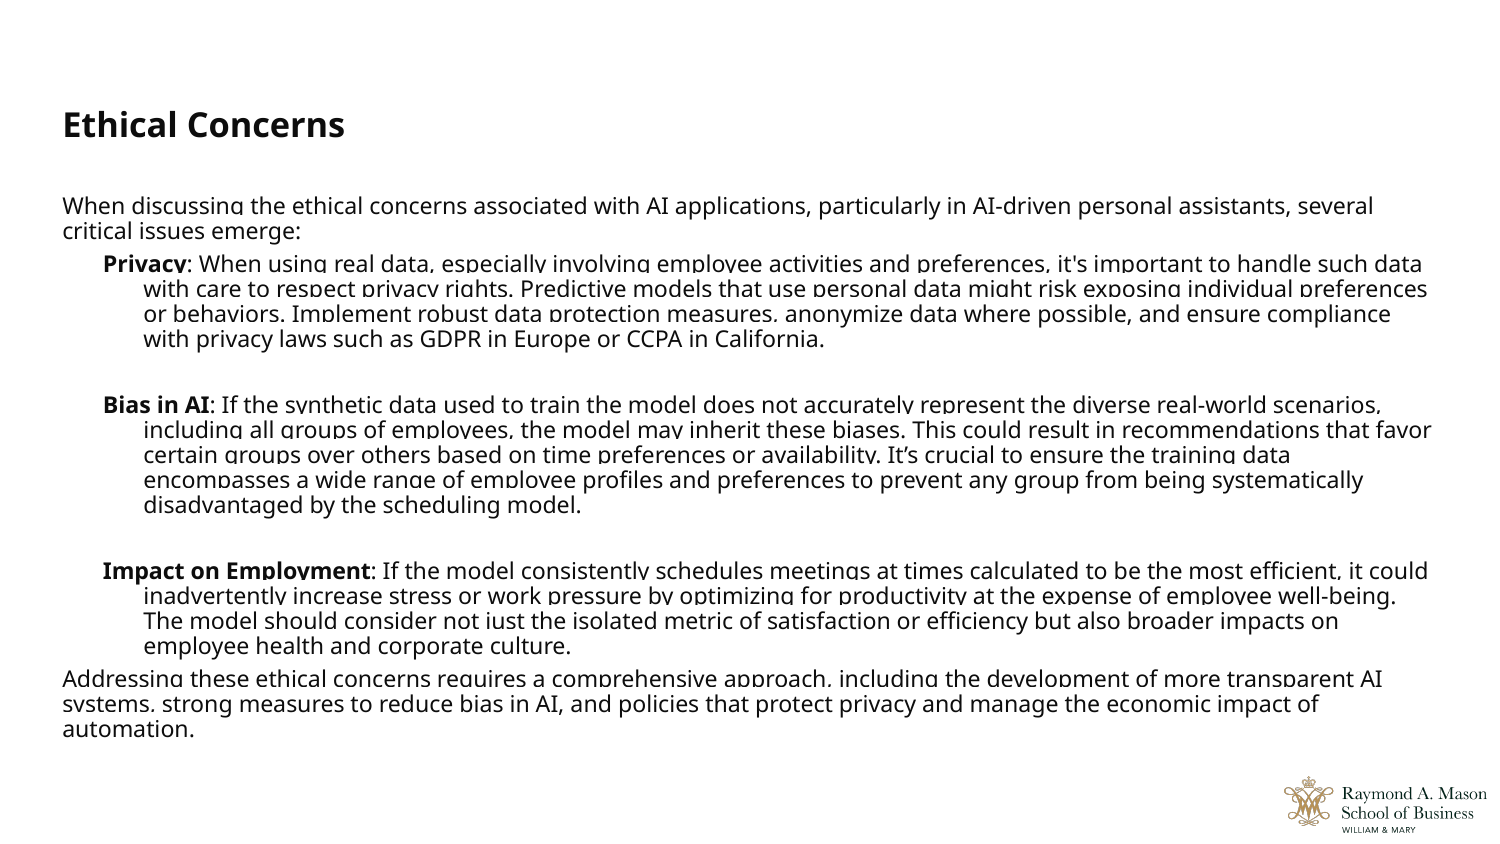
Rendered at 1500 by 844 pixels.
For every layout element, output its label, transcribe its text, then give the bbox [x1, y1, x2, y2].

list When discussing the ethical concerns associated with AI applications, particularly in AI-driven personal assistants, several critical issues emerge: Privacy: When using real data, especially involving employee activities and preferences, it's important to handle such data with care to respect privacy rights. Predictive models that use personal data might risk exposing individual preferences or behaviors. Implement robust data protection measures, anonymize data where possible, and ensure compliance with privacy laws such as GDPR in Europe or CCPA in California. Bias in AI: If the synthetic data used to train the model does not accurately represent the diverse real-world scenarios, including all groups of employees, the model may inherit these biases. This could result in recommendations that favor certain groups over others based on time preferences or availability. It’s crucial to ensure the training data encompasses a wide range of employee profiles and preferences to prevent any group from being systematically disadvantaged by the scheduling model. Impact on Employment: If the model consistently schedules meetings at times calculated to be the most efficient, it could inadvertently increase stress or work pressure by optimizing for productivity at the expense of employee well-being. The model should consider not just the isolated metric of satisfaction or efficiency but also broader impacts on employee health and corporate culture. Addressing these ethical concerns requires a comprehensive approach, including the development of more transparent AI systems, strong measures to reduce bias in AI, and policies that protect privacy and manage the economic impact of automation. [51, 189, 1449, 750]
picture [1284, 776, 1487, 833]
title Ethical Concerns [51, 72, 1449, 167]
